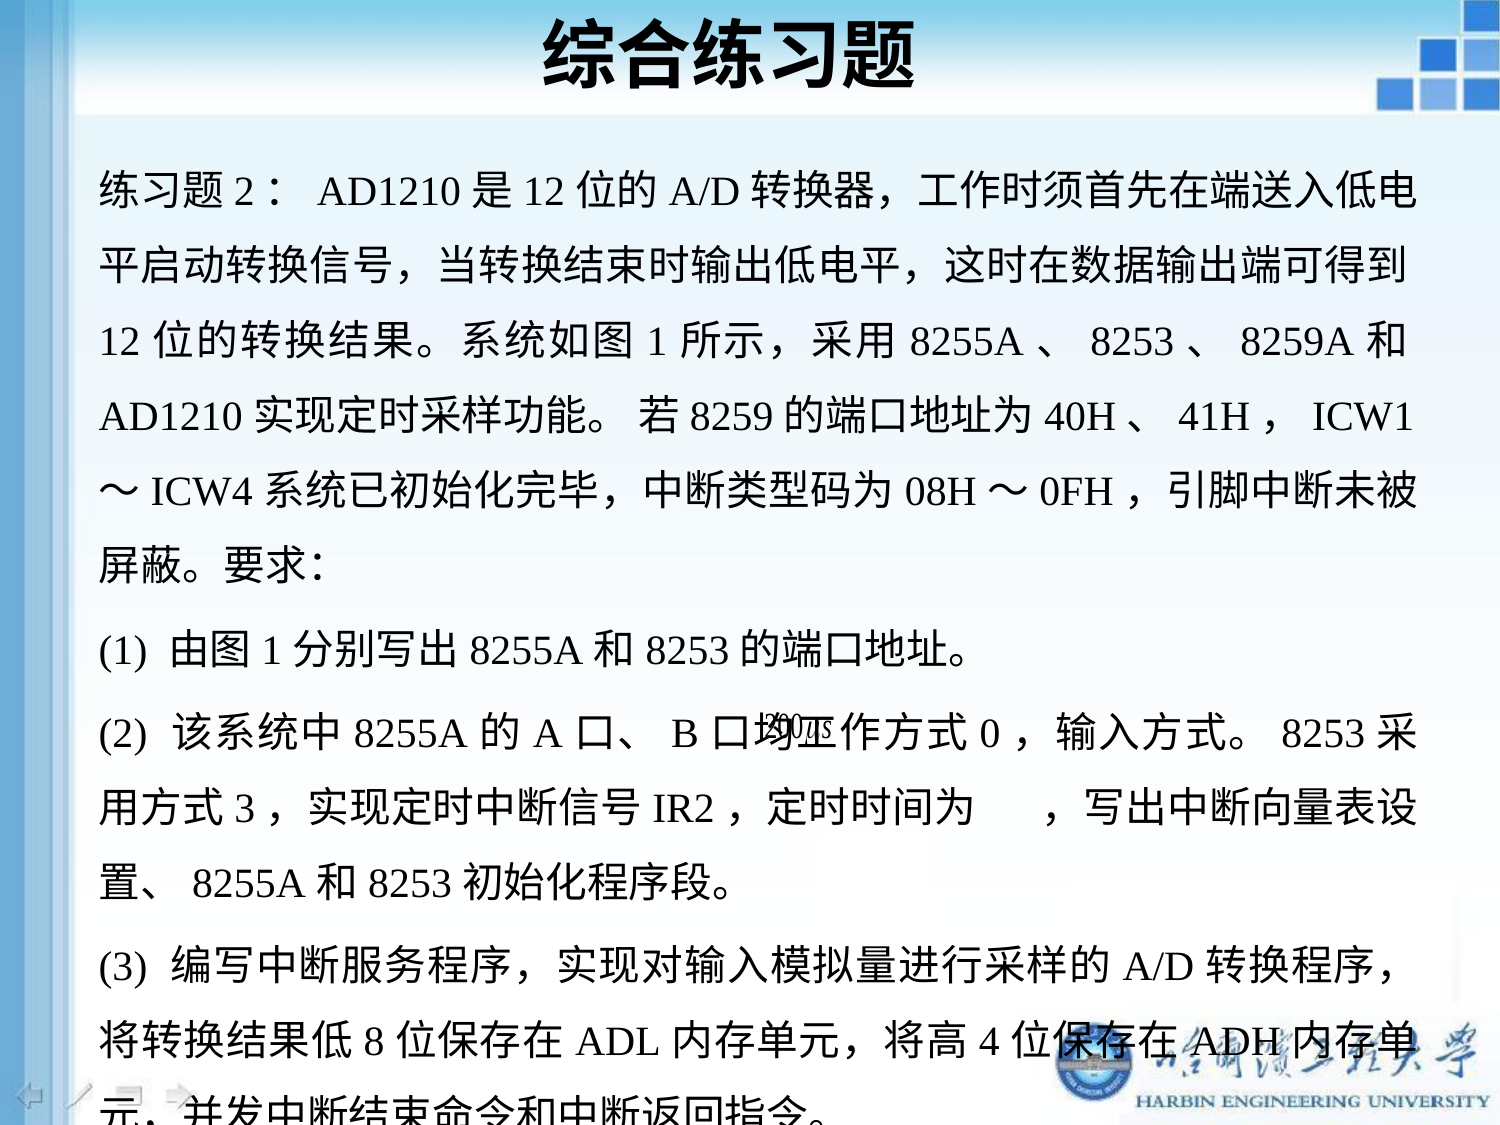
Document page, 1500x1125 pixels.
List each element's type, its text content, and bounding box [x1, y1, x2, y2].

text_box 综合练习题 [389, 0, 1140, 105]
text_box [759, 705, 839, 758]
list 练习题2：AD1210是12位的A/D转换器，工作时须首先在端送入低电平启动转换信号，当转换结束时输出低电平，这时在数据输出端可得到12位的转换结果。系统如图1所示，采用8255A、8253、8259A和AD1210实现定时采样功能。 若8259的端口地址为40H、41H，ICW1～ICW4系统已初始化完毕，中断类型码为08H～0FH，引脚中断未被屏蔽。要求： (1) 由图1分别写出8255A和8253的端口地址。 (2) 该系统中8255A的A口、B口均工作方式0，输入方式。8253采用方式3，实现定时中断信号IR2，定时时间为 ，写出中断向量表设置、8255A和8253初始化程序段。 (3) 编写中断服务程序，实现对输入模拟量进行采样的A/D转换程序，将转换结果低8位保存在ADL内存单元，将高4位保存在ADH内存单元，并发中断结束命令和中断返回指令。 [83, 131, 1434, 1073]
picture [0, 0, 1500, 1125]
